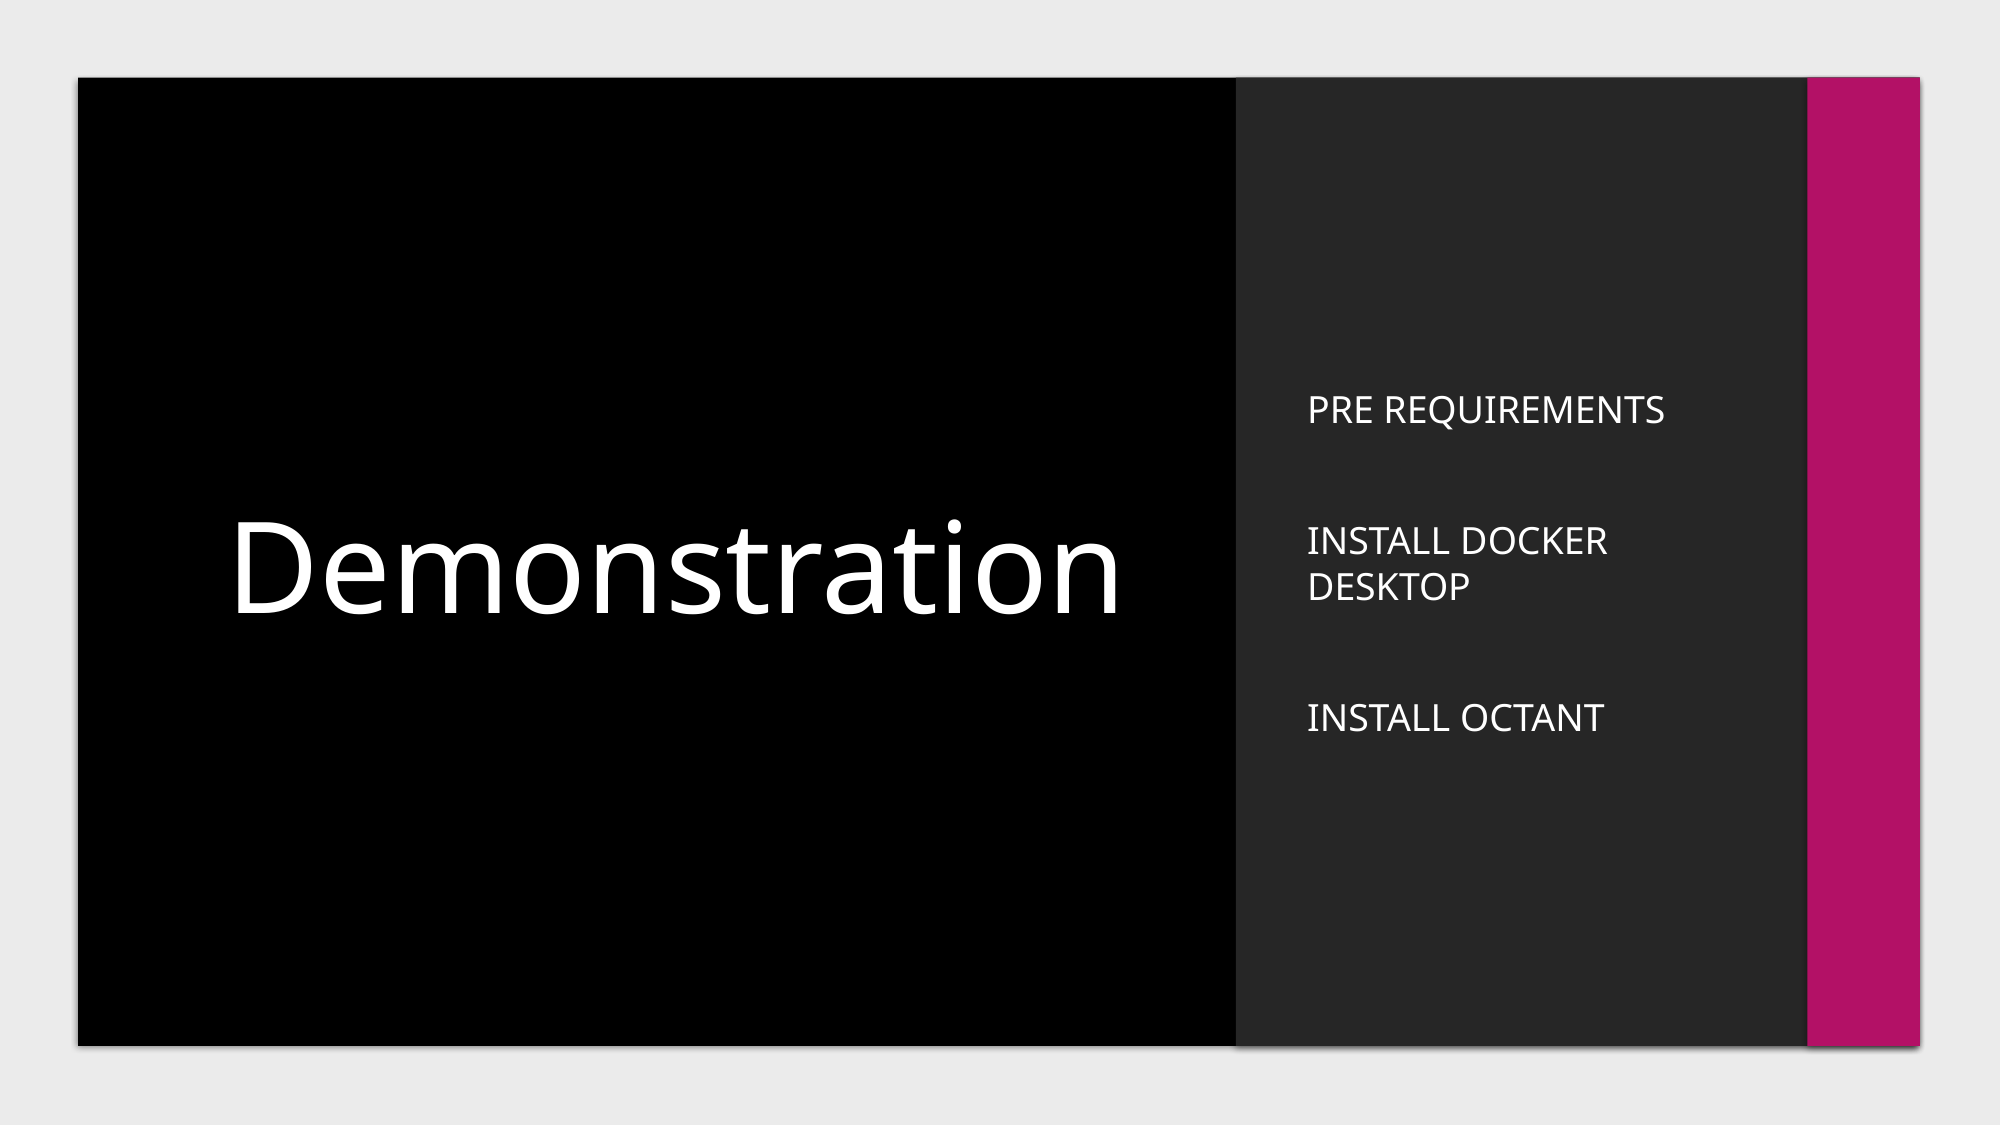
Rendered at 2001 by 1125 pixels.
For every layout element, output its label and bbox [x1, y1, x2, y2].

text_box [0, 0, 2000, 1125]
